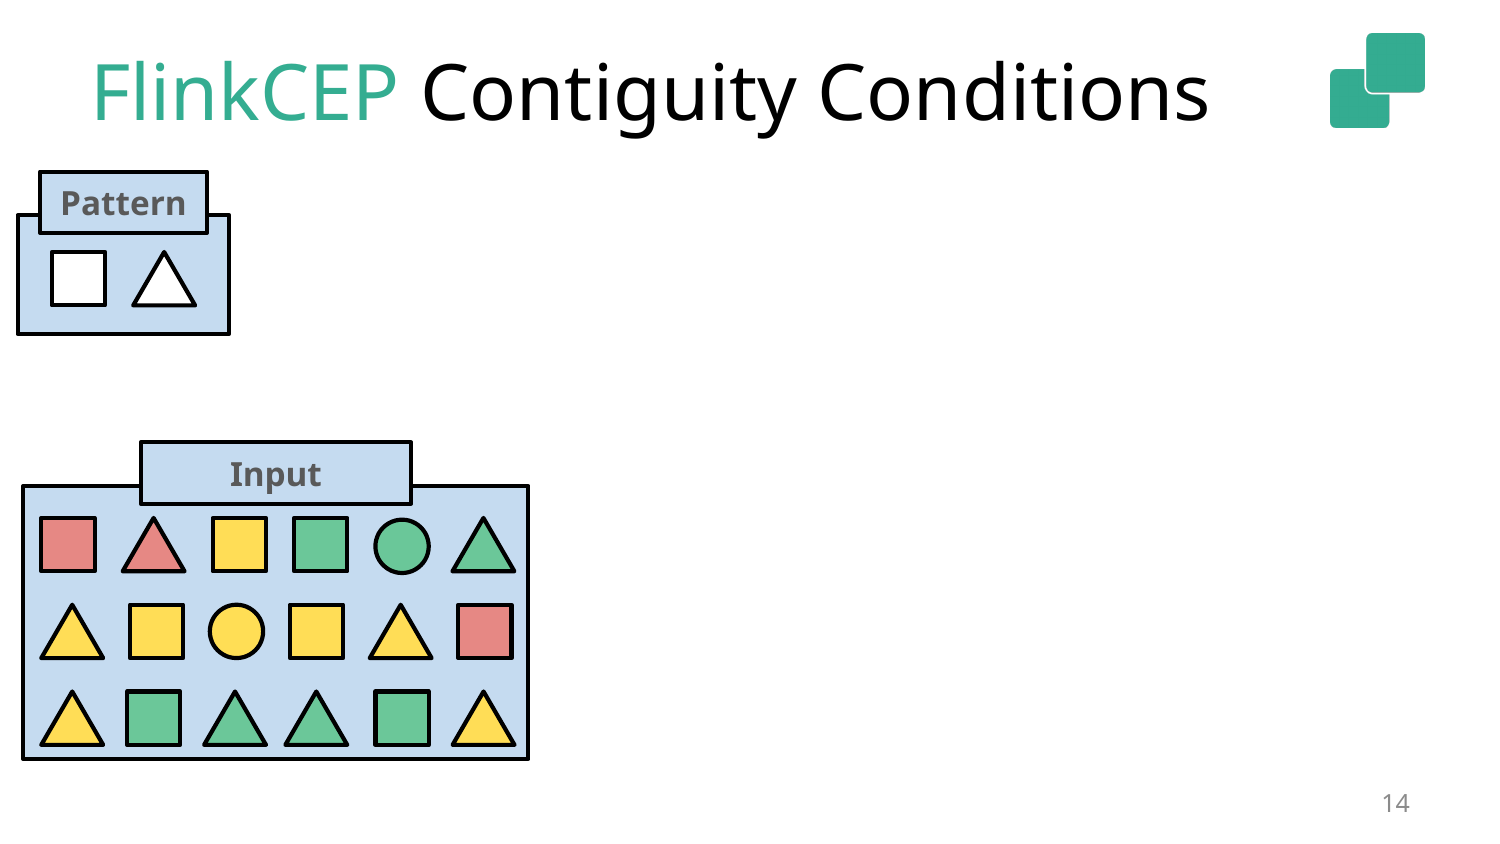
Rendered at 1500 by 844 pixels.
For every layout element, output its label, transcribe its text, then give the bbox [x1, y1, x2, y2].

title FlinkCEP Contiguity Conditions [75, 33, 1315, 145]
picture [1330, 33, 1425, 128]
slide_number 14 [1074, 782, 1425, 827]
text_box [17, 171, 230, 335]
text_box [22, 442, 529, 760]
